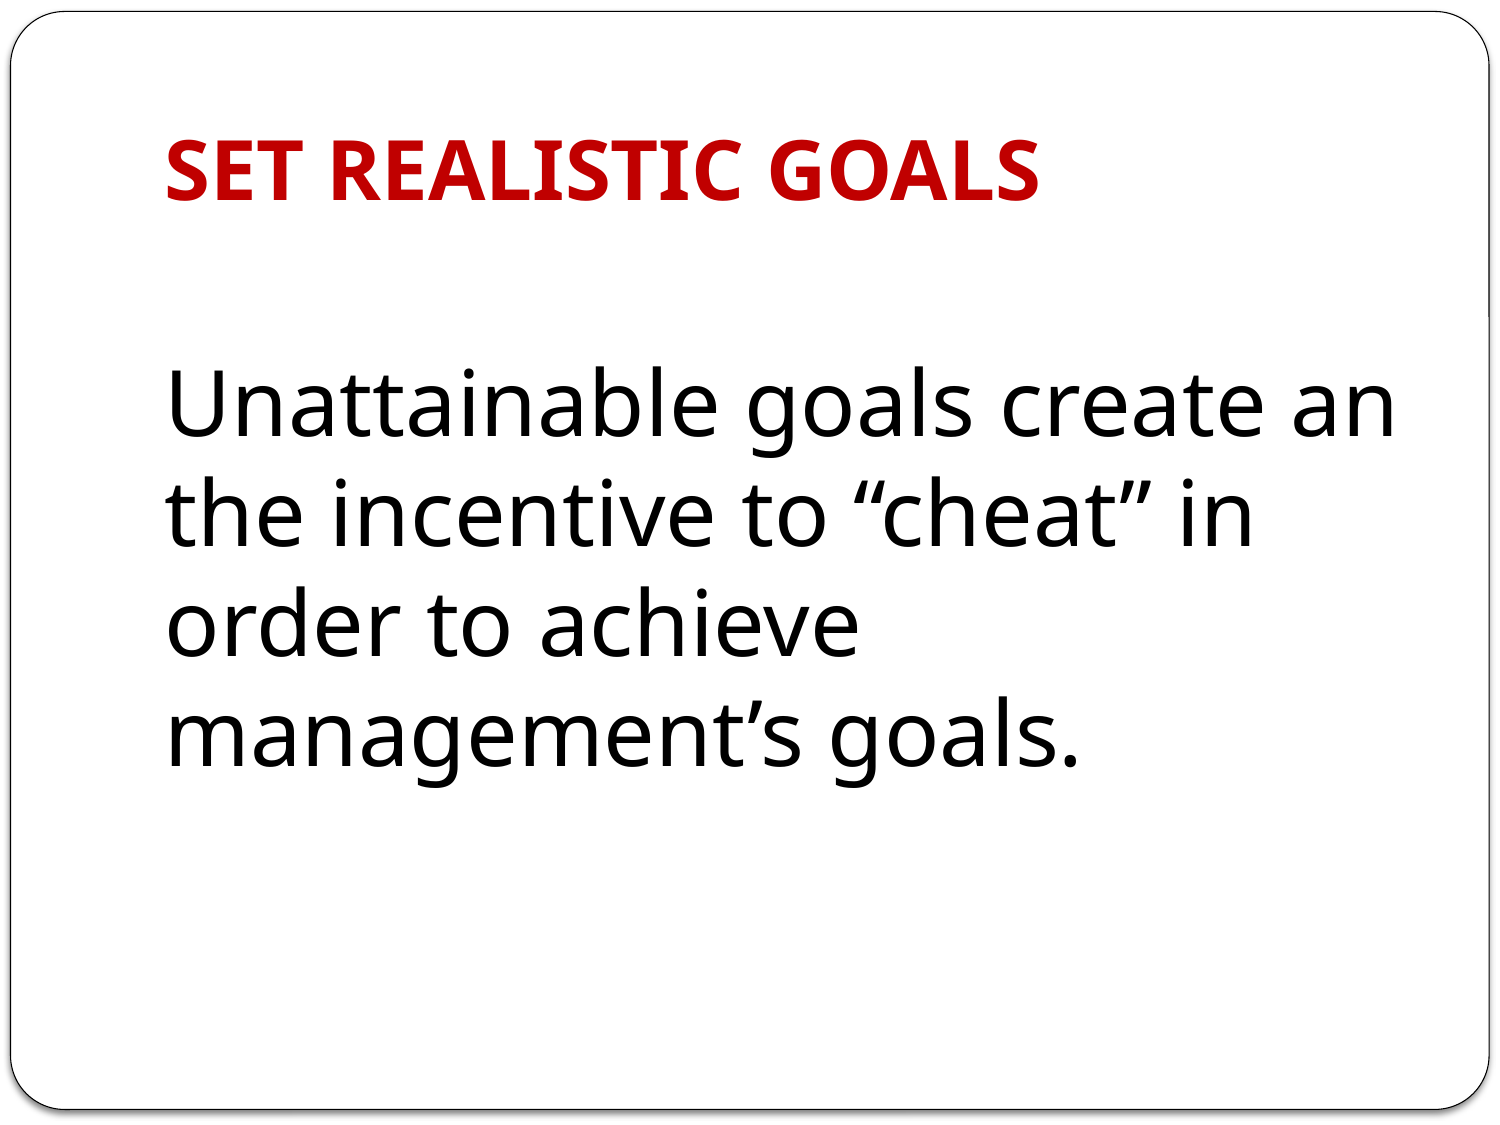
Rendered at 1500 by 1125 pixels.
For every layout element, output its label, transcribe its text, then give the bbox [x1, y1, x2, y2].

title SET REALISTIC GOALS [150, 45, 1425, 233]
list Unattainable goals create an the incentive to “cheat” in order to achieve management’s goals. [150, 337, 1425, 988]
